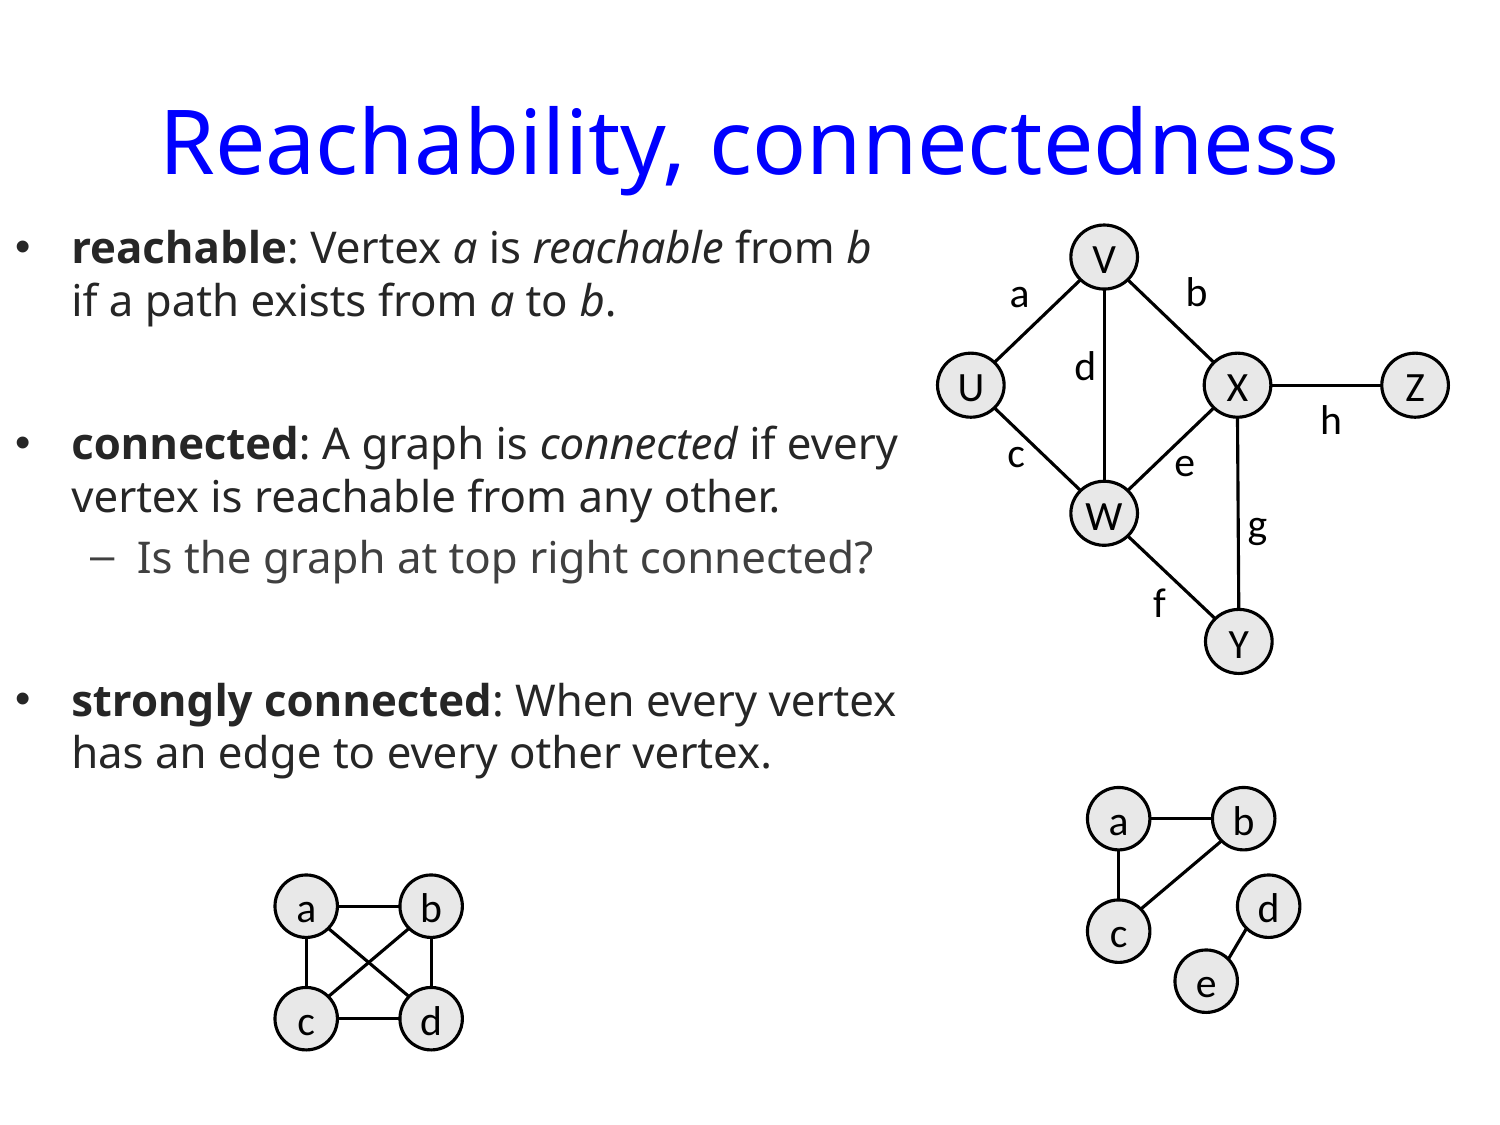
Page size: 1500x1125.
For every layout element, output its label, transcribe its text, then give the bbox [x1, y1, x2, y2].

text_box c [274, 987, 338, 1050]
text_box d [400, 987, 463, 1050]
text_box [937, 224, 1449, 674]
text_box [328, 929, 410, 996]
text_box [1087, 787, 1301, 1013]
list reachable: Vertex a is reachable from b if a path exists from a to b. connected: A graph is connected if every vertex is reachable from any other. Is the graph at top right connected? strongly connected: When every vertex has an edge to every other vertex. [0, 212, 1500, 1125]
text_box a [274, 874, 338, 938]
text_box b [399, 874, 463, 938]
title Reachability, connectedness [75, 45, 1425, 212]
